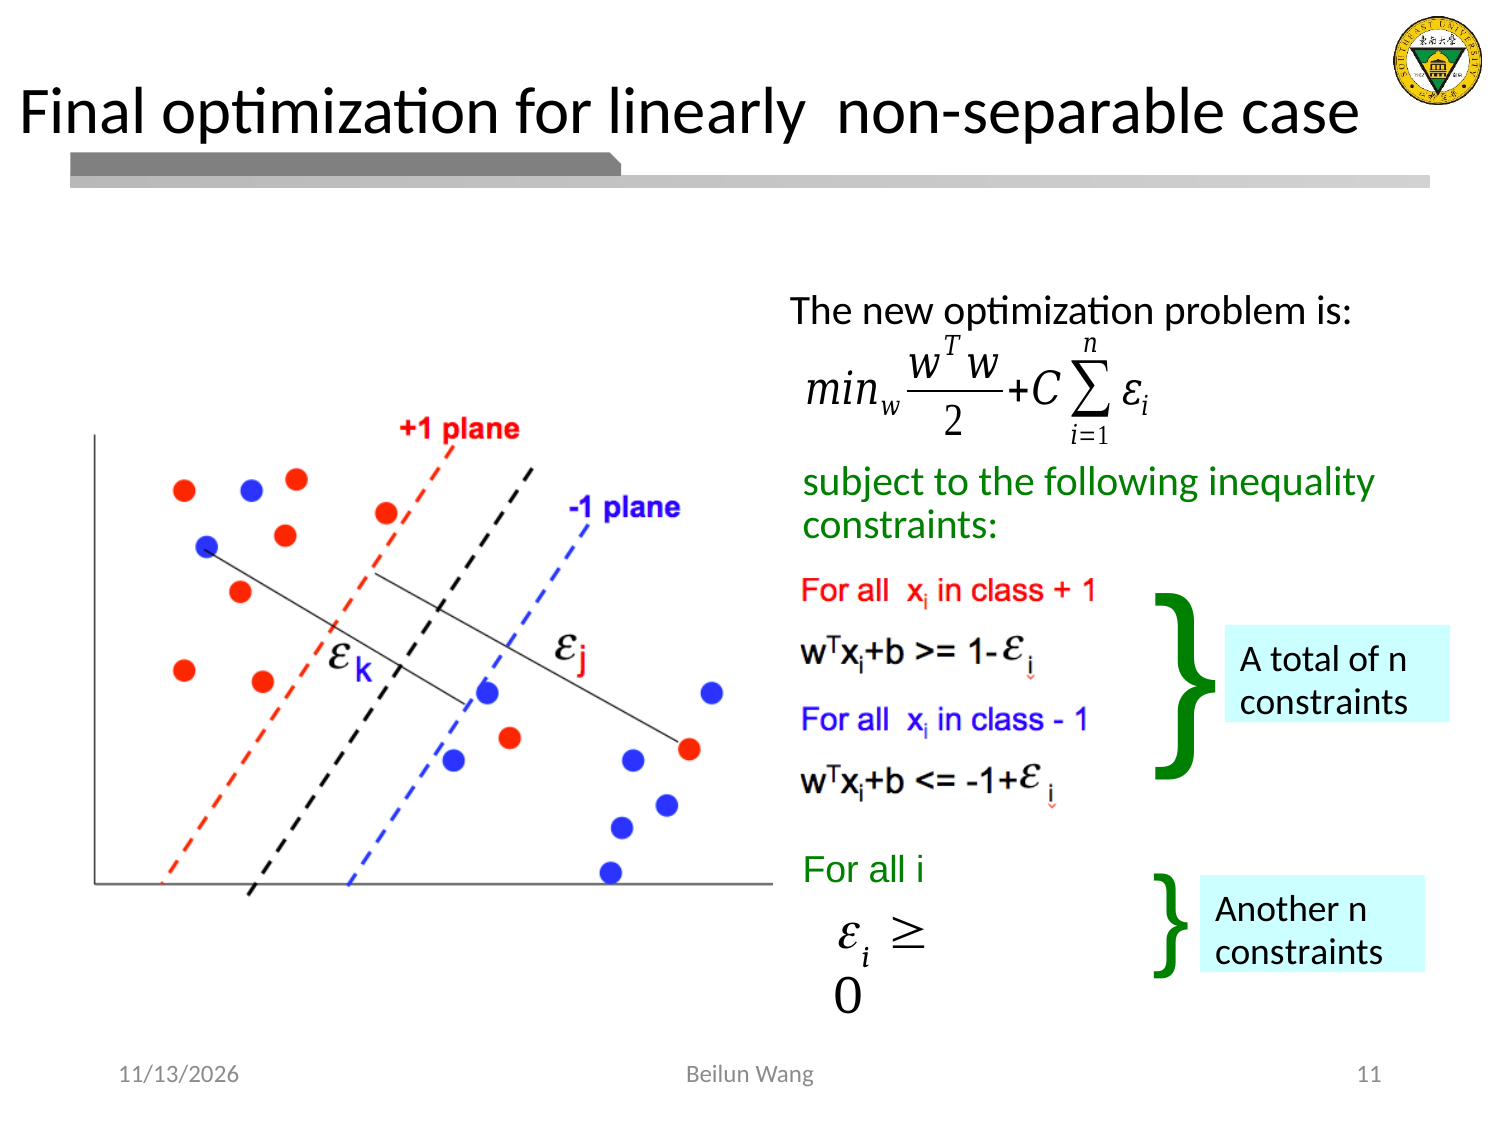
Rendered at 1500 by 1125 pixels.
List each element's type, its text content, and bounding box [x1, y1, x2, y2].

text_box [800, 578, 1094, 809]
text_box For all i [800, 842, 928, 890]
text_box Another n constraints [1199, 875, 1425, 973]
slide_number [103, 1042, 441, 1103]
text_box [93, 416, 773, 897]
text_box The new optimization problem is: [787, 280, 1450, 333]
text_box A total of n constraints [1224, 624, 1450, 723]
text_box } [1150, 840, 1193, 978]
text_box } [1150, 536, 1222, 779]
slide_number 11 [1059, 1042, 1397, 1103]
text_box subject to the following inequality constraints: [800, 455, 1450, 548]
footer Beilun Wang [496, 1042, 1004, 1103]
picture [1393, 16, 1482, 105]
text_box   0 [832, 890, 954, 1025]
title Final optimization for linearly non-separable case [4, 69, 1418, 165]
